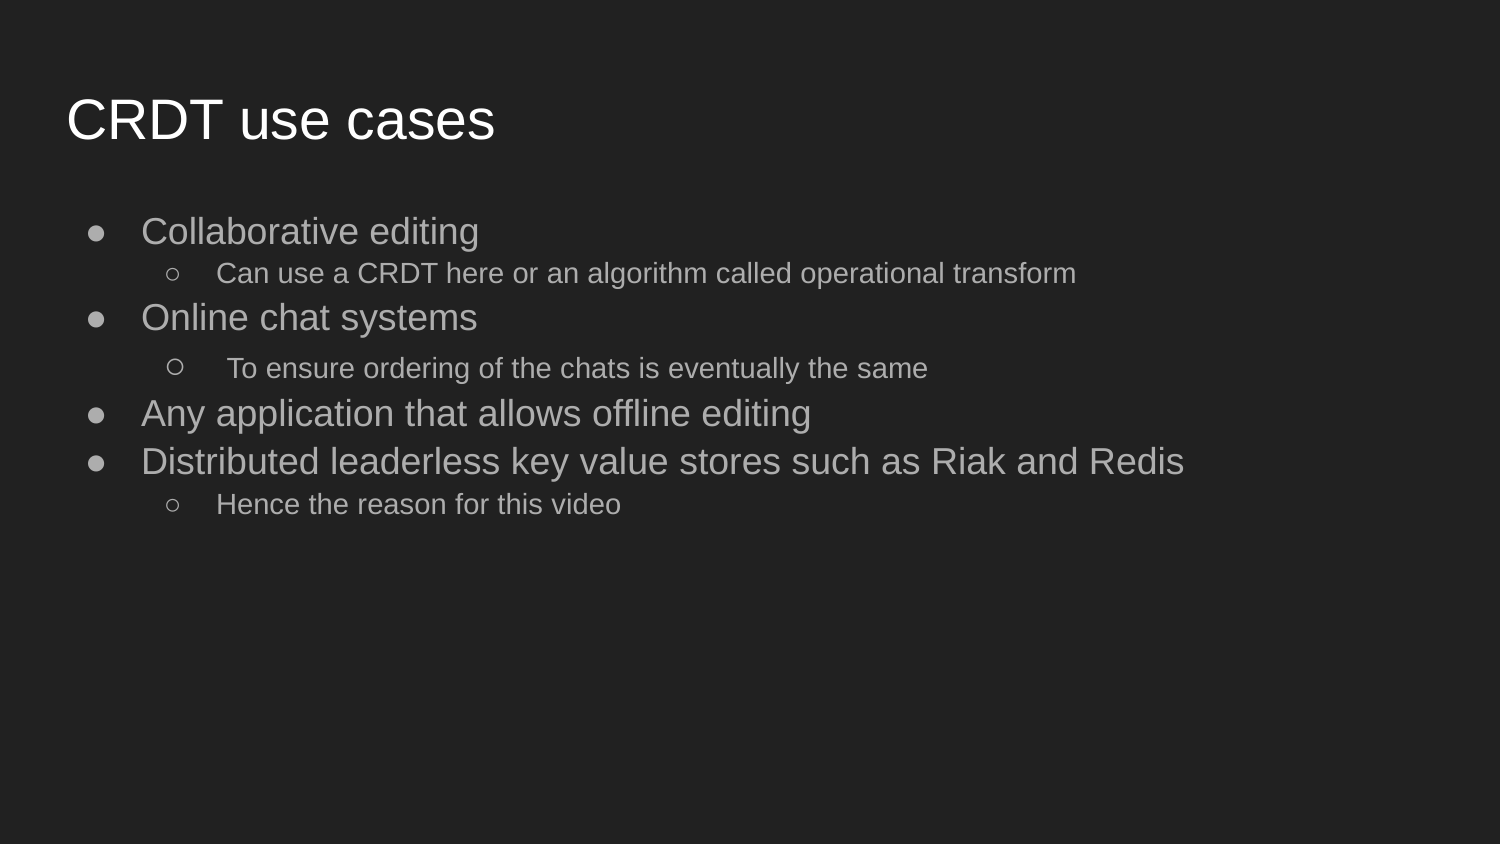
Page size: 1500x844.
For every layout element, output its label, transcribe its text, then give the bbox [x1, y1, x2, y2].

list Collaborative editing Can use a CRDT here or an algorithm called operational transform Online chat systems To ensure ordering of the chats is eventually the same Any application that allows offline editing Distributed leaderless key value stores such as Riak and Redis Hence the reason for this video [51, 189, 1449, 750]
title CRDT use cases [51, 72, 1449, 167]
